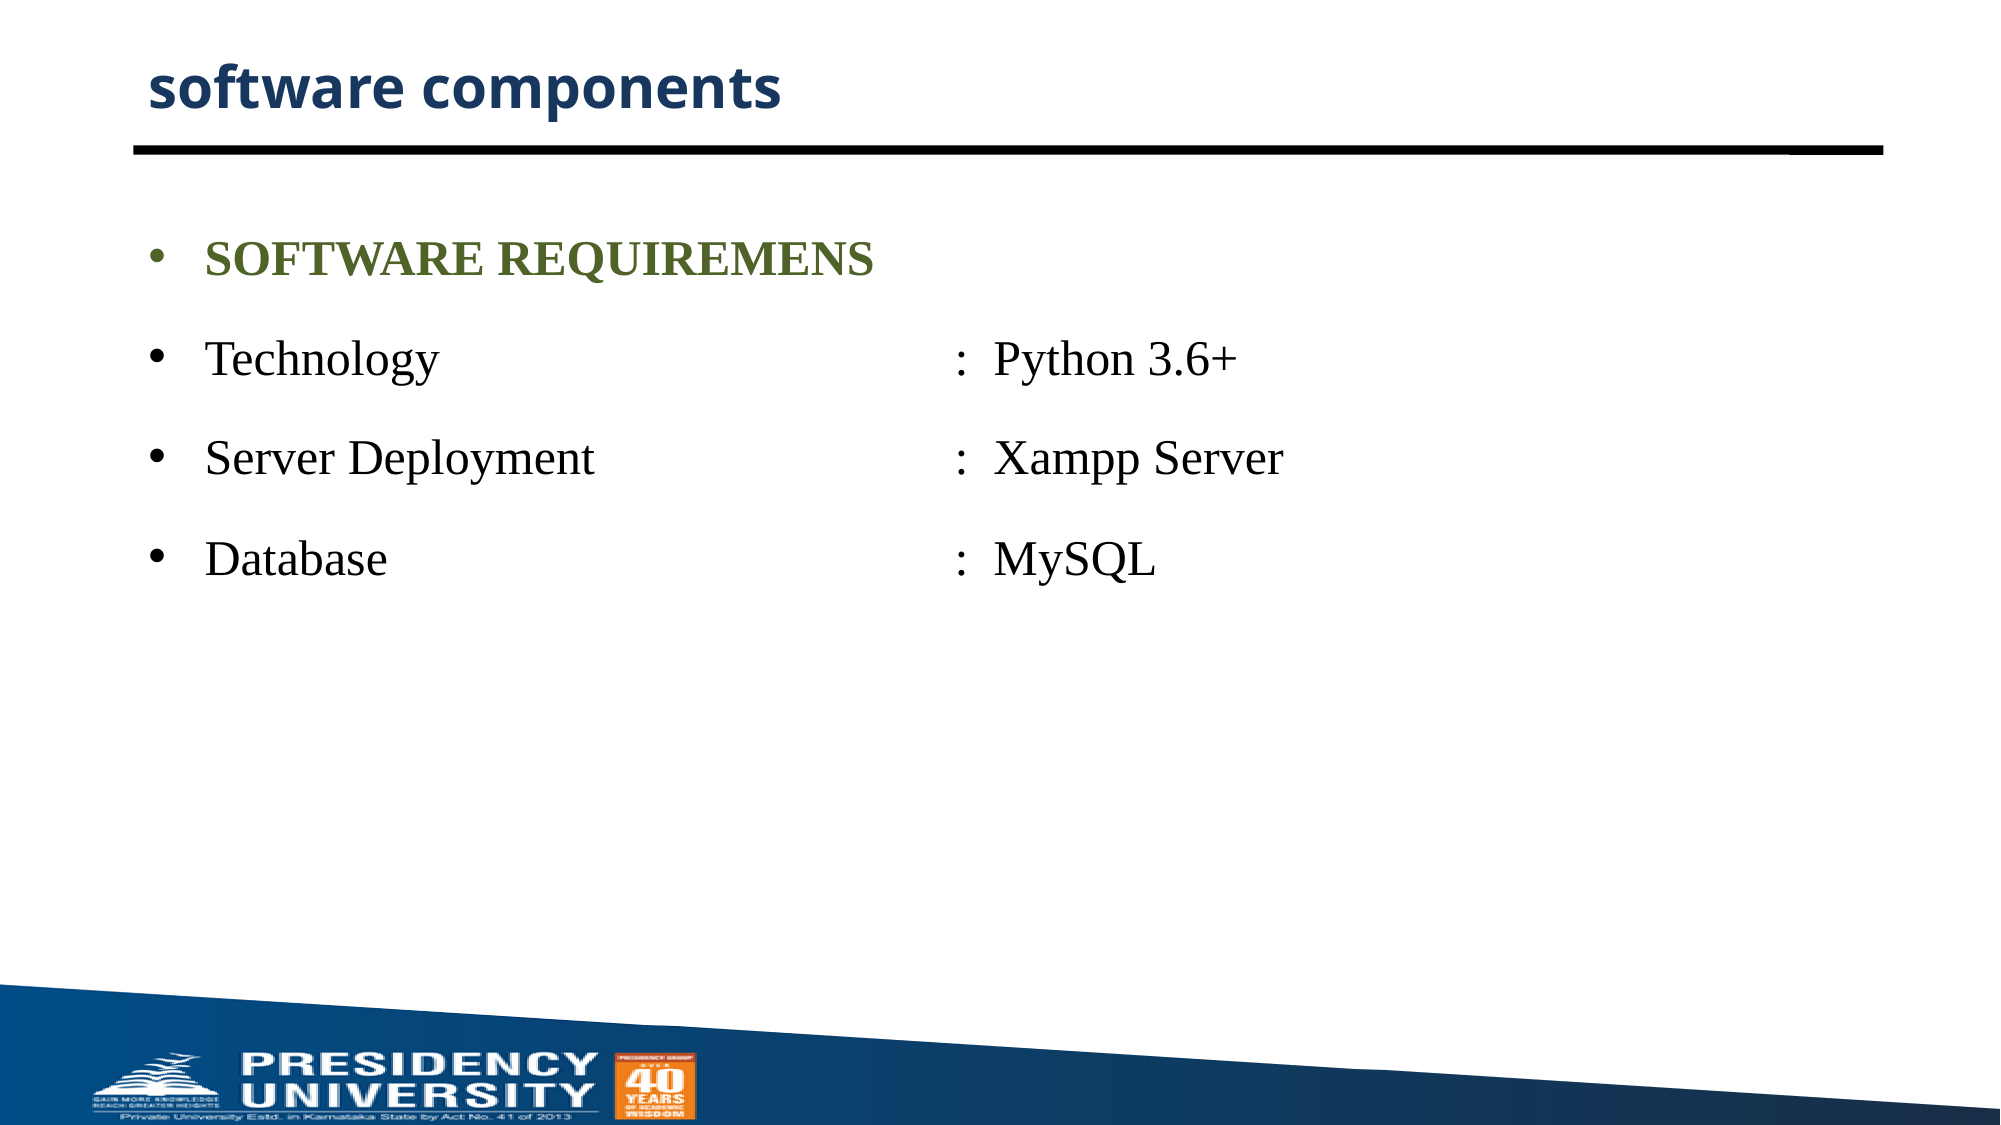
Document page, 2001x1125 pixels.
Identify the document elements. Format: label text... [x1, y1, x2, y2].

title software components [133, 45, 1884, 125]
picture [0, 982, 2000, 1125]
list SOFTWARE REQUIREMENS Technology : Python 3.6+ Server Deployment : Xampp Server Database : MySQL [133, 187, 1884, 1000]
